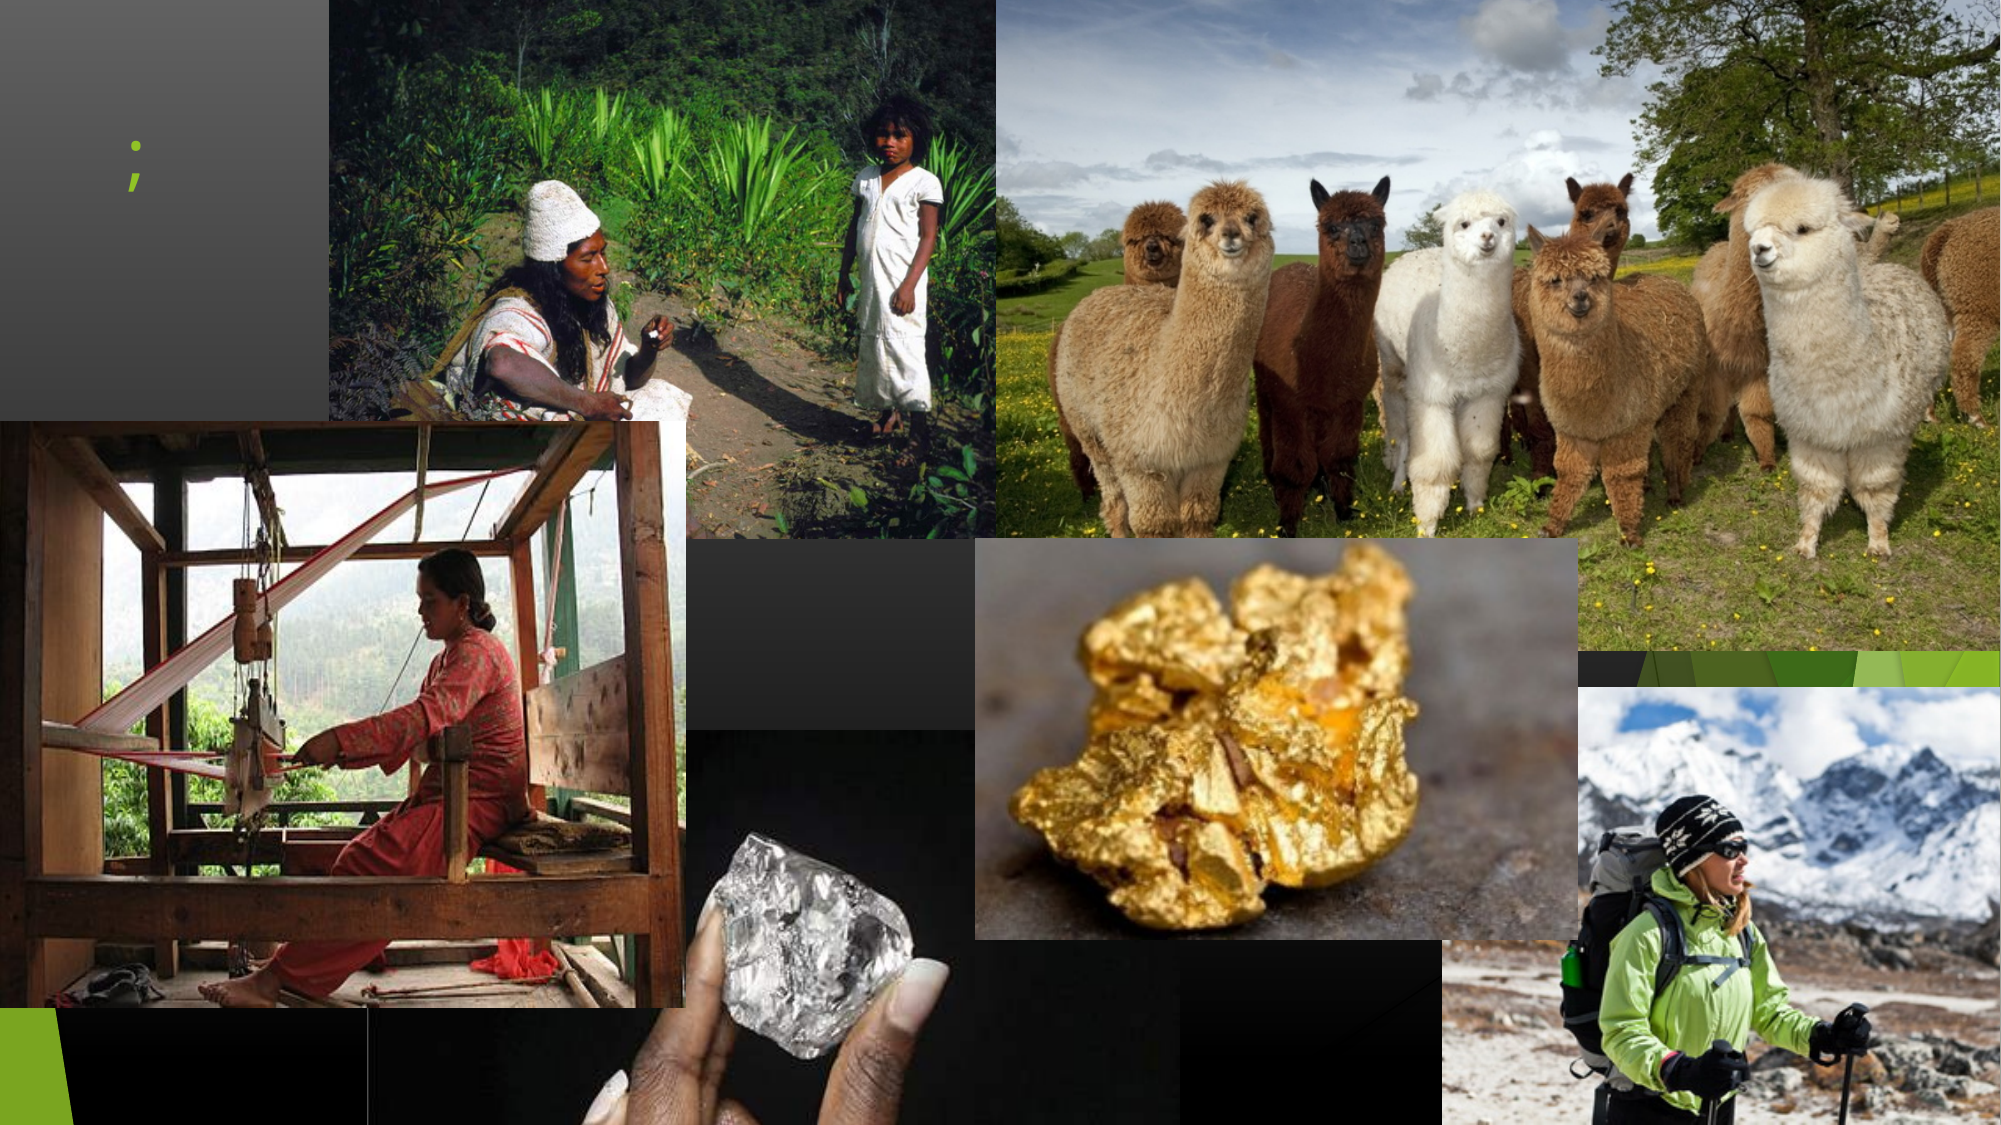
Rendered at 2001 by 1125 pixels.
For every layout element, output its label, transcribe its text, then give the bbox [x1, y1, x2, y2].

picture [0, 0, 2000, 1125]
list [1442, 687, 2000, 1125]
title ; [110, 99, 324, 317]
